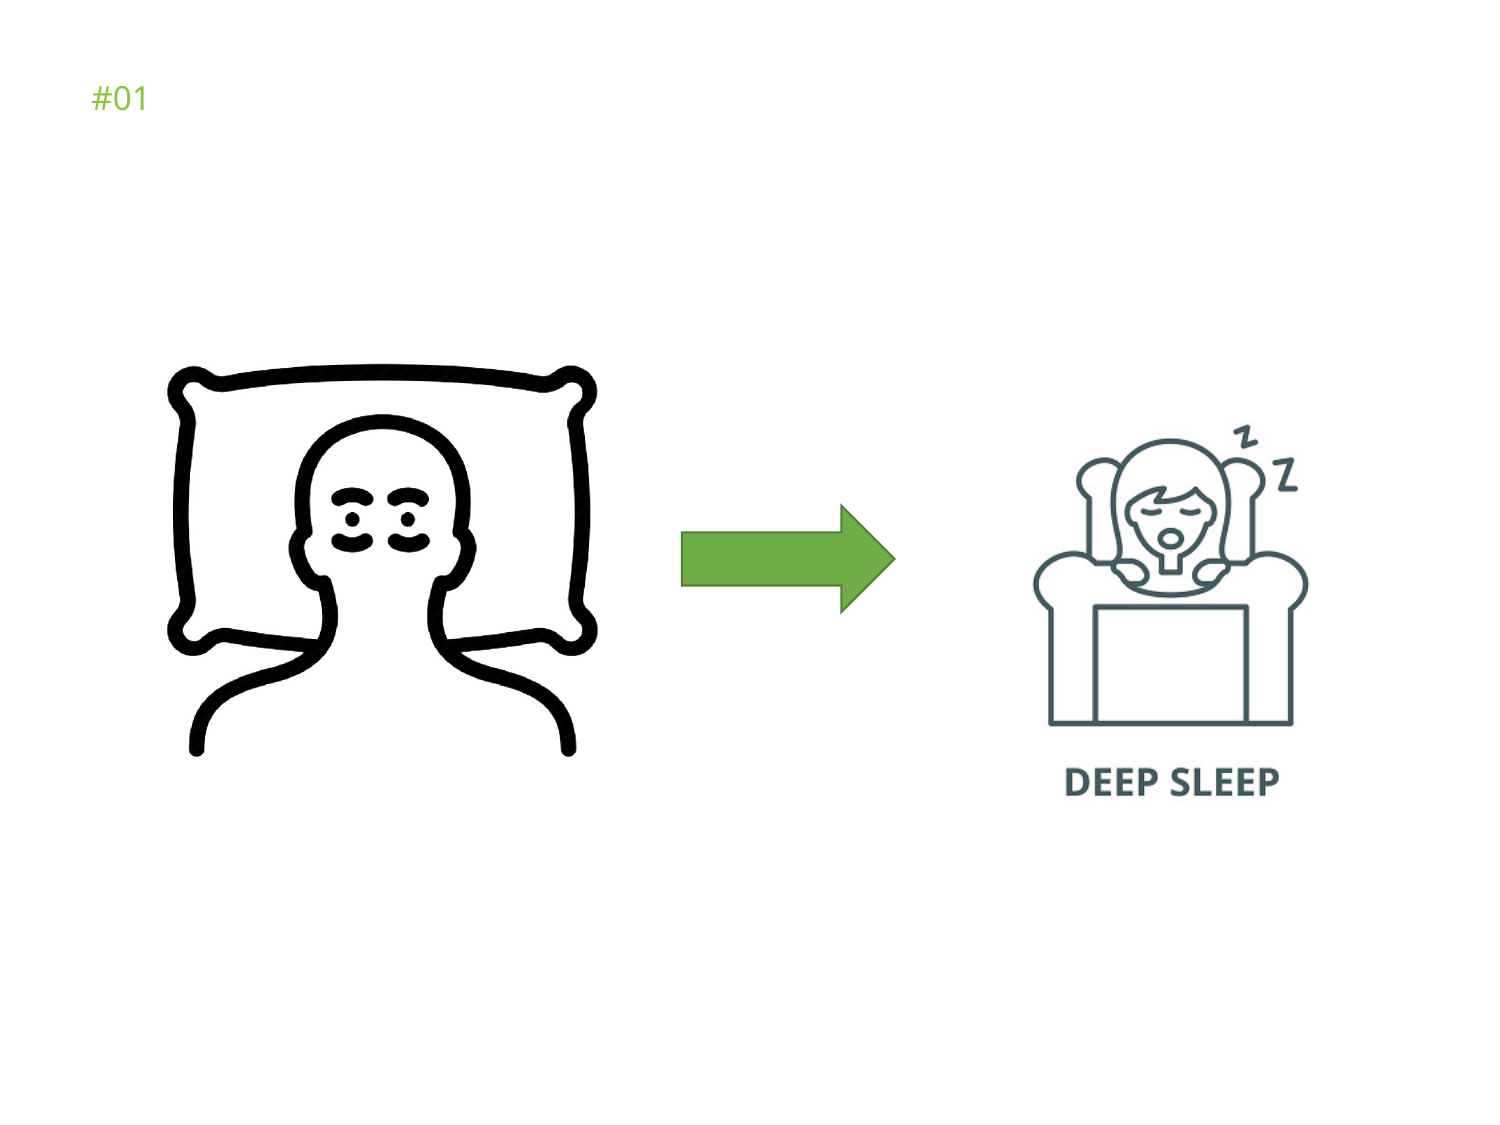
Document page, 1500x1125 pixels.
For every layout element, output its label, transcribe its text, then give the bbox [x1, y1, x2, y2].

picture [131, 340, 614, 778]
text_box #01 [76, 69, 166, 125]
text_box [680, 503, 894, 615]
picture [894, 335, 1448, 889]
